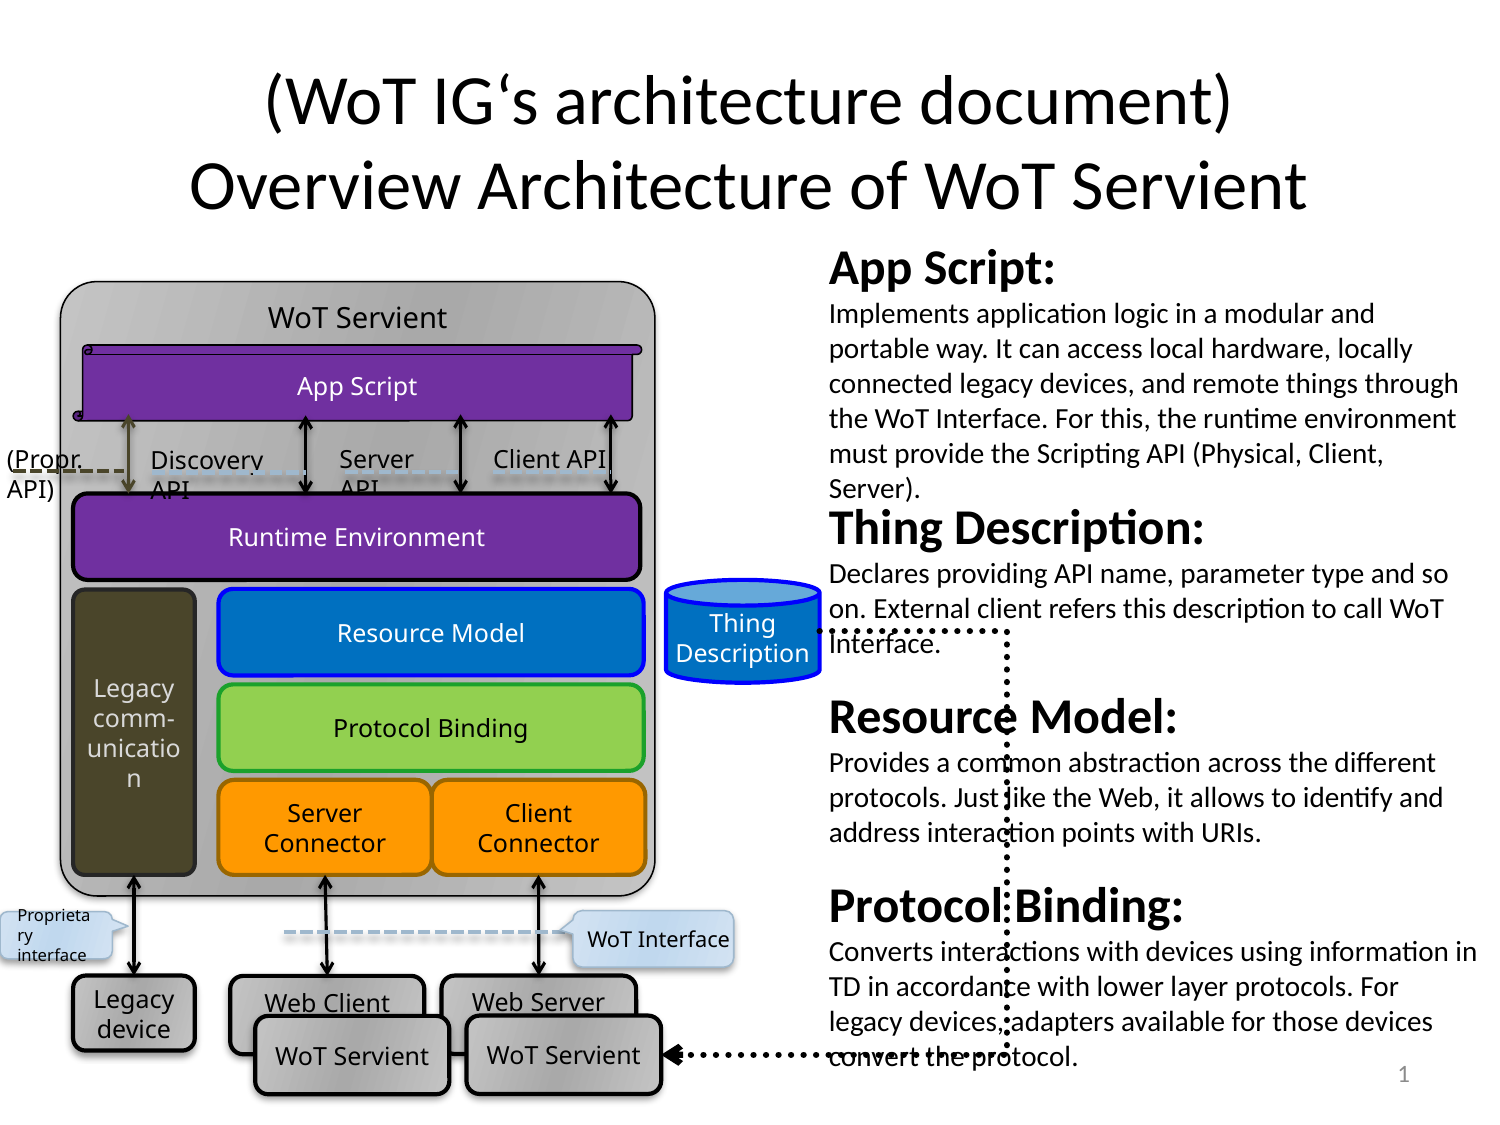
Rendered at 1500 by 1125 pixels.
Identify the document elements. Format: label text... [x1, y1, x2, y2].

text_box Client Connector [432, 779, 646, 875]
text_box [324, 874, 328, 931]
text_box Thing Description: Declares providing API name, parameter type and so on. External client refers this description to call WoT Interface. [813, 486, 1495, 667]
slide_number 1 [1074, 1042, 1425, 1103]
text_box Web Server [441, 975, 637, 1055]
text_box App Script [73, 345, 642, 421]
text_box Proprietary interface [0, 911, 129, 959]
text_box Client API [615, 436, 623, 481]
text_box Client API [478, 436, 606, 481]
text_box Protocol Binding [218, 684, 644, 771]
text_box Resource Model [218, 588, 644, 676]
text_box WoT Servient [60, 281, 655, 896]
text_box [324, 940, 328, 977]
title (WoT IG‘s architecture document) Overview Architecture of WoT Servient [75, 45, 1425, 233]
text_box Server Connector [218, 779, 432, 875]
text_box Discovery API [135, 437, 313, 512]
text_box Legacy comm-unication [73, 589, 195, 875]
text_box Server API [324, 436, 456, 493]
text_box WoT Interface [559, 919, 734, 968]
text_box (Propr. API) [0, 435, 147, 511]
text_box WoT Servient [255, 1015, 450, 1095]
text_box Resource Model: Provides a common abstraction across the different protocols. Just like the Web, it allows to identify and address interaction points with URIs. [813, 676, 1495, 856]
text_box Protocol Binding: Converts interactions with devices using information in TD in accordance with lower layer protocols. For legacy devices, adapters available for those devices convert the protocol. [813, 865, 1495, 1080]
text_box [515, 827, 889, 910]
text_box App Script: Implements application logic in a modular and portable way. It can access local hardware, locally connected legacy devices, and remote things through the WoT Interface. For this, the runtime environment must provide the Scripting API (Physical, Client, Server). [813, 227, 1495, 486]
text_box WoT Servient [466, 1015, 662, 1094]
text_box Legacy device [73, 975, 195, 1051]
text_box Thing Description [666, 579, 820, 683]
text_box Runtime Environment [73, 493, 641, 580]
text_box Web Client [230, 975, 425, 1055]
